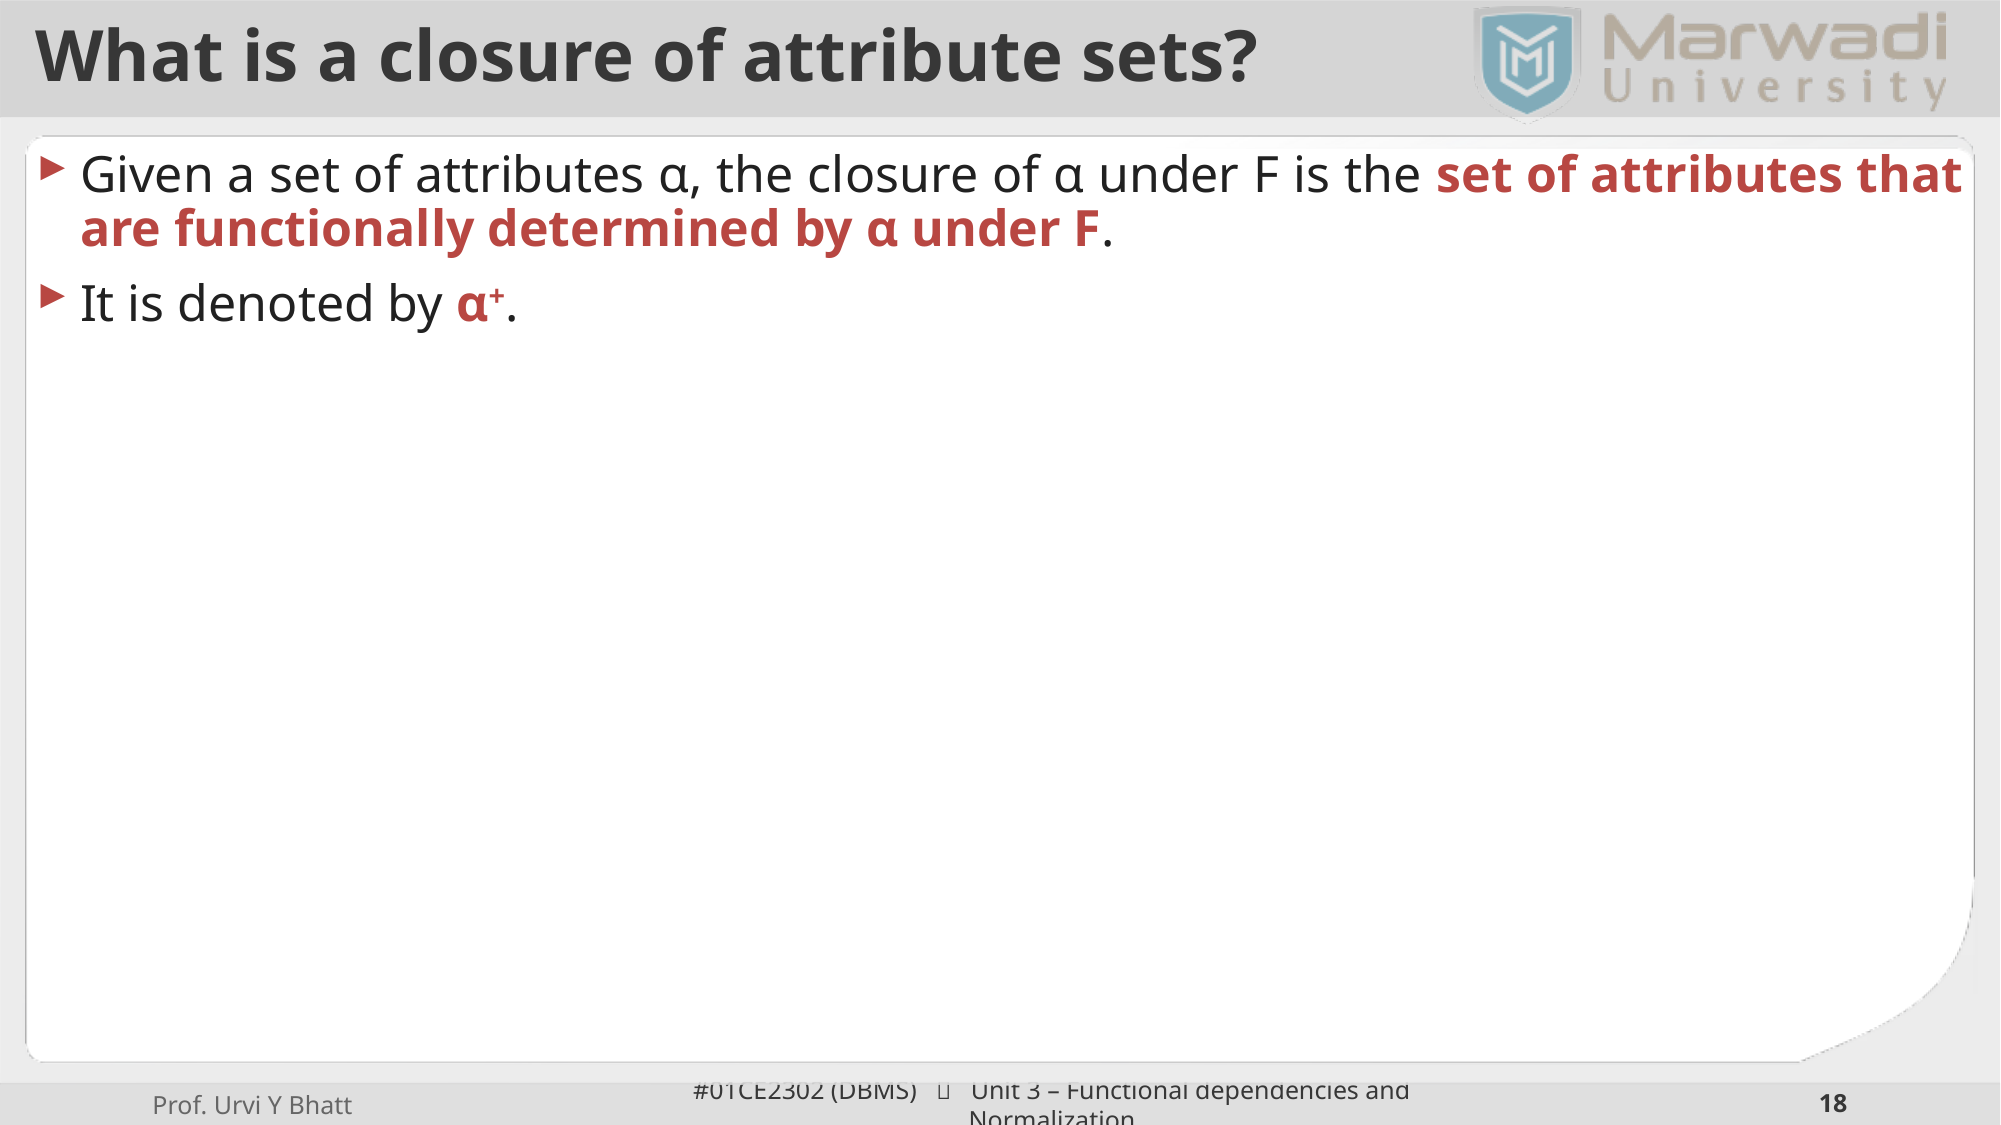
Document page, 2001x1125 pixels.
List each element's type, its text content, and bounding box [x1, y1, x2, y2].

list Given a set of attributes α, the closure of α under F is the set of attributes that are functionally determined by α under F. It is denoted by α+. [21, 141, 1979, 1059]
picture [0, 118, 2000, 1085]
title What is a closure of attribute sets? [0, 0, 2000, 118]
